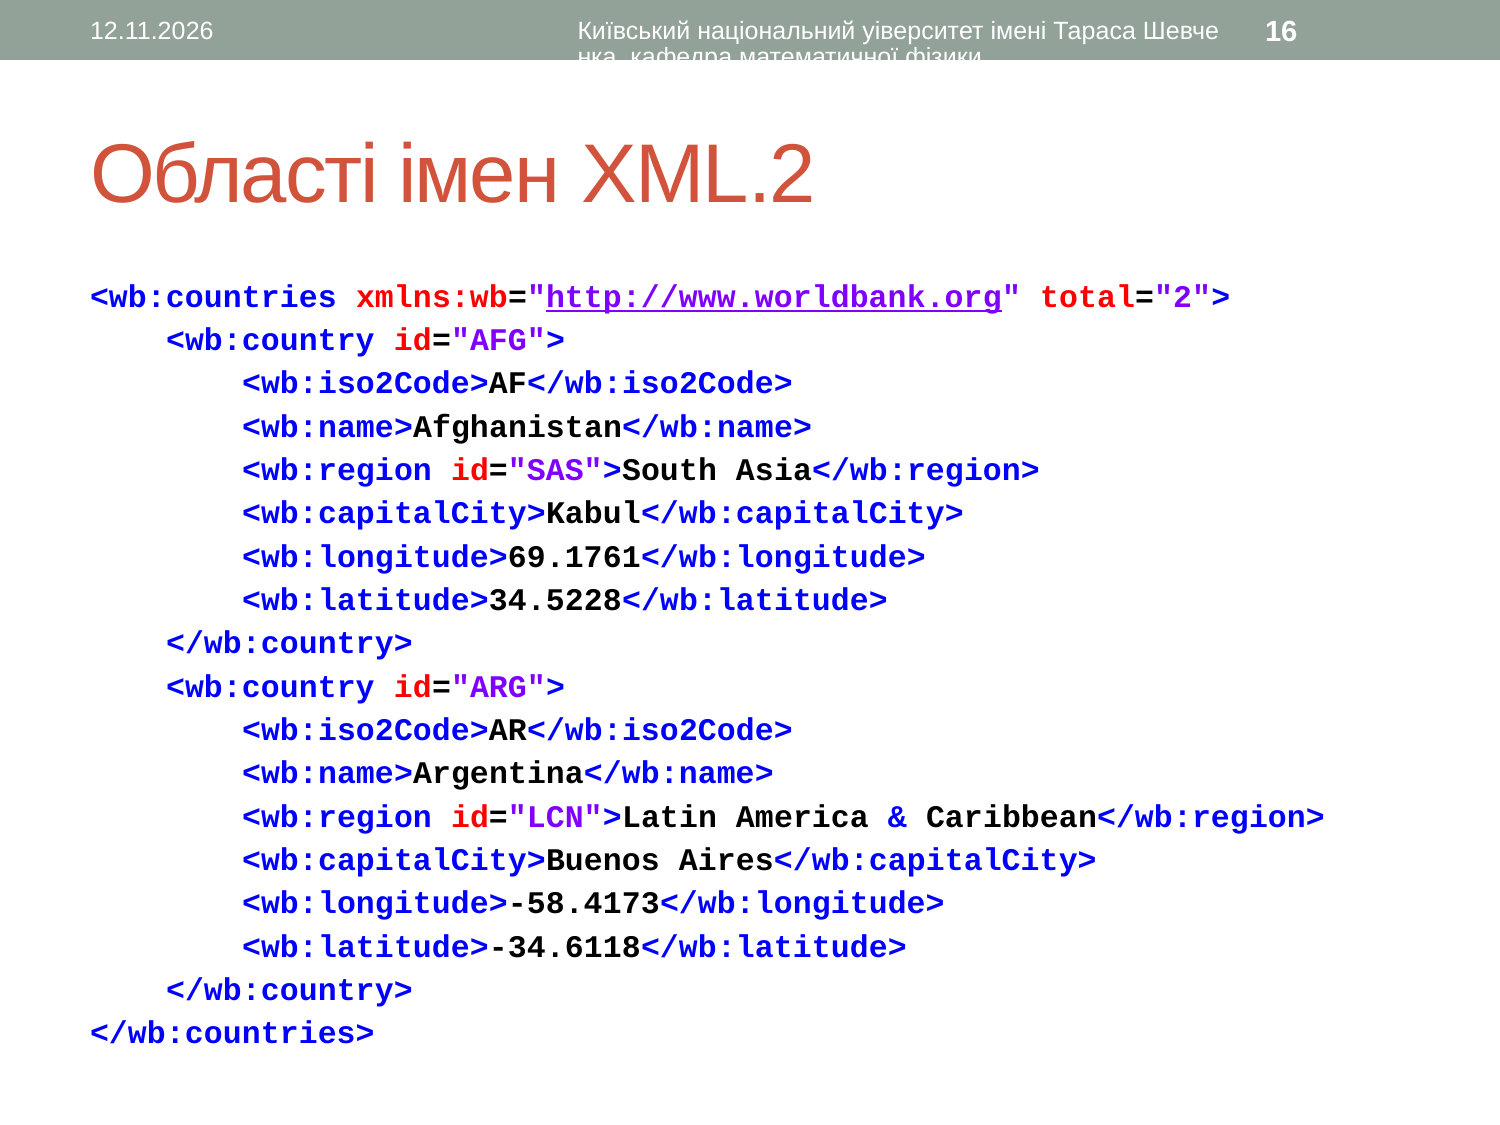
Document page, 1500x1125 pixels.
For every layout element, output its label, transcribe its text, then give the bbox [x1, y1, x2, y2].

list <wb:countries xmlns:wb="http://www.worldbank.org" total="2"> <wb:country id="AFG"> <wb:iso2Code>AF</wb:iso2Code> <wb:name>Afghanistan</wb:name> <wb:region id="SAS">South Asia</wb:region> <wb:capitalCity>Kabul</wb:capitalCity> <wb:longitude>69.1761</wb:longitude> <wb:latitude>34.5228</wb:latitude> </wb:country> <wb:country id="ARG"> <wb:iso2Code>AR</wb:iso2Code> <wb:name>Argentina</wb:name> <wb:region id="LCN">Latin America & Caribbean</wb:region> <wb:capitalCity>Buenos Aires</wb:capitalCity> <wb:longitude>-58.4173</wb:longitude> <wb:latitude>-34.6118</wb:latitude> </wb:country> </wb:countries> [75, 262, 1425, 1063]
footer Київський національний уіверситет імені Тараса Шевченка, кафедра математичної фізики [562, 3, 1238, 57]
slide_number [75, 3, 550, 57]
slide_number 16 [1250, 3, 1425, 57]
title Області імен XML.2 [75, 87, 1425, 250]
